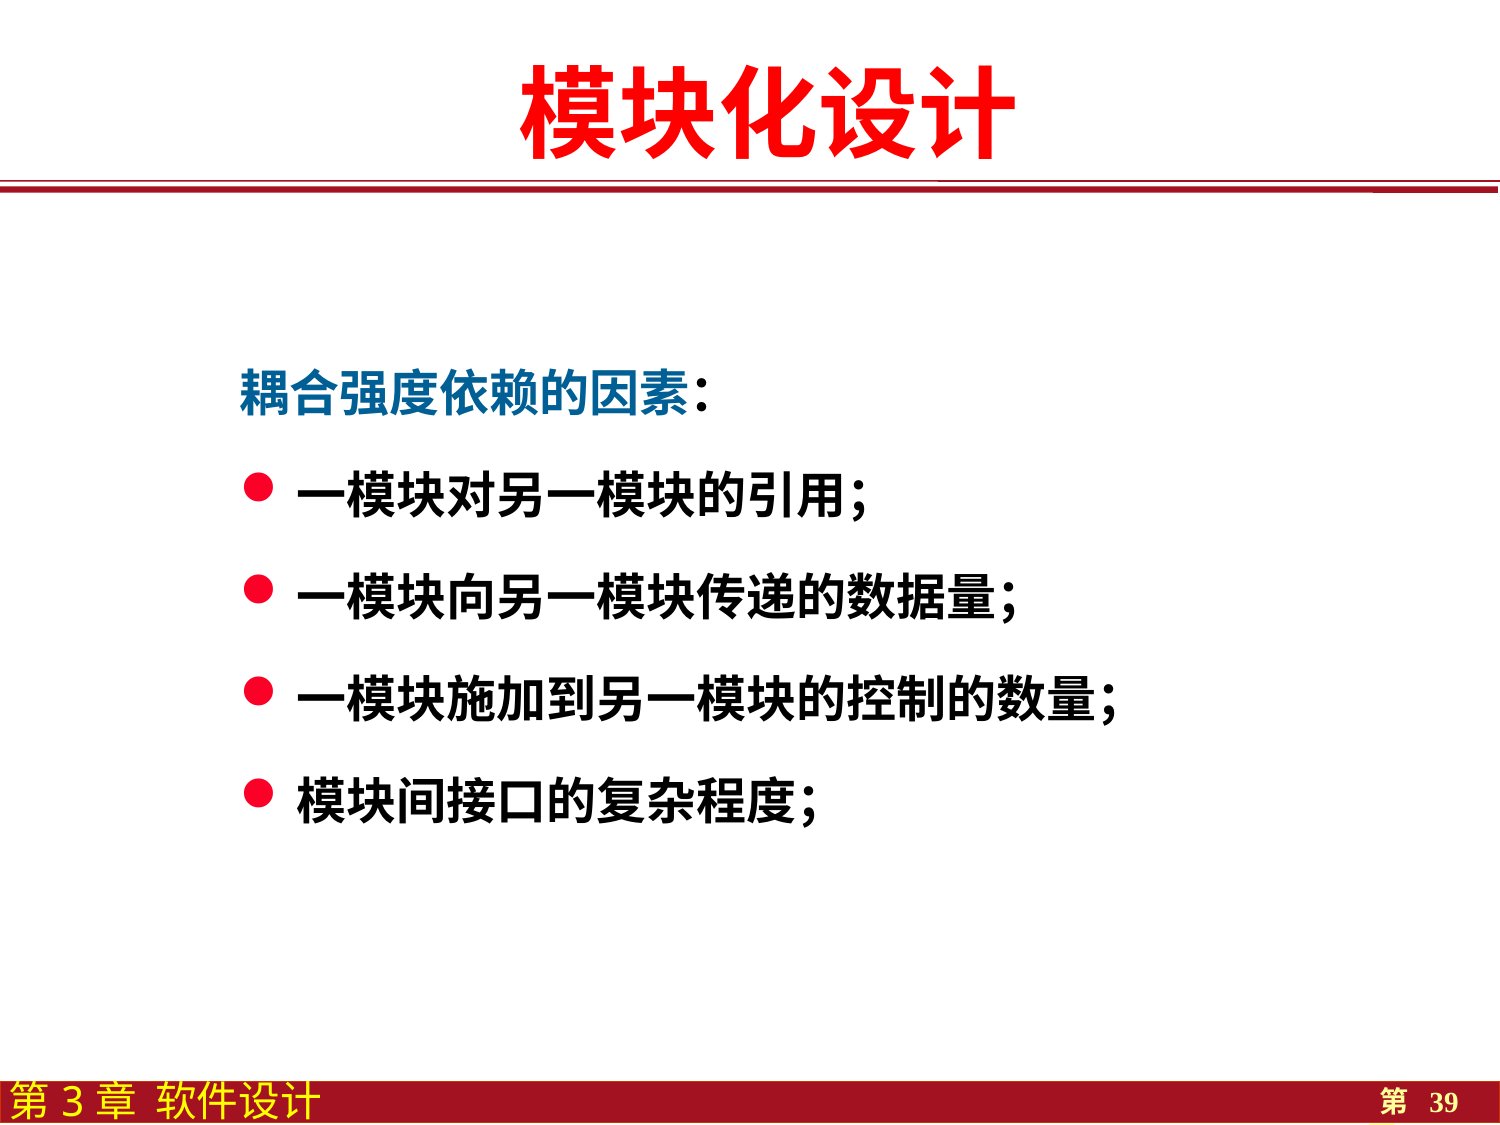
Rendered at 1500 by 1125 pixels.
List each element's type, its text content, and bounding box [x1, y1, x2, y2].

text_box 模块化设计 [349, 87, 1188, 154]
text_box 耦合强度依赖的因素： 一模块对另一模块的引用； 一模块向另一模块传递的数据量； 一模块施加到另一模块的控制的数量； 模块间接口的复杂程度； [224, 312, 1275, 838]
